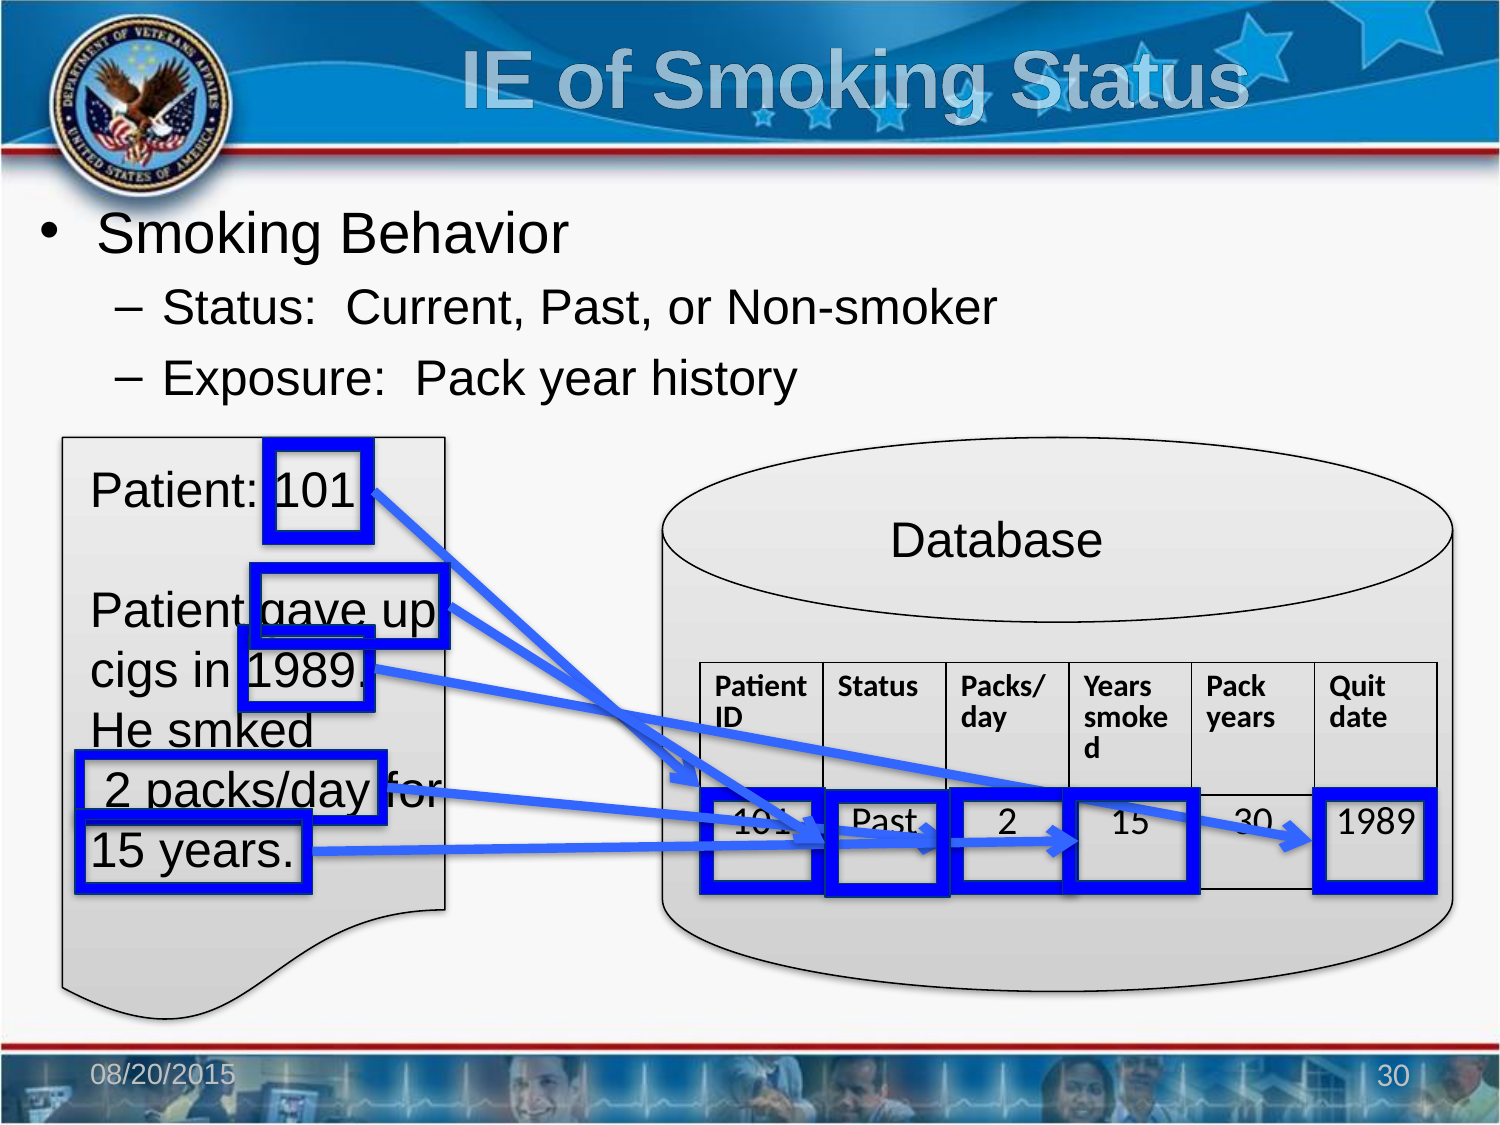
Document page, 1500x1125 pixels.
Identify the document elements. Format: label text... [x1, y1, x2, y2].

text_box Patient: 101 Patient gave up cigs in 1989. He smked 2 packs/day for 15 years. [75, 449, 257, 748]
text_box [662, 436, 1454, 993]
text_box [74, 749, 244, 786]
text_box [954, 624, 1438, 895]
text_box Database [875, 499, 1283, 575]
text_box [61, 436, 446, 1020]
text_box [237, 624, 244, 748]
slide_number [75, 1042, 425, 1103]
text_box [249, 562, 951, 898]
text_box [954, 749, 1079, 785]
title IE of Smoking Status [224, 12, 1488, 138]
picture [0, 0, 1500, 1125]
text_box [262, 437, 826, 560]
slide_number 30 [1074, 1042, 1425, 1103]
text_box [74, 787, 244, 895]
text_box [954, 787, 1201, 895]
list Smoking Behavior Status: Current, Past, or Non-smoker Exposure: Pack year history [24, 187, 1476, 1026]
